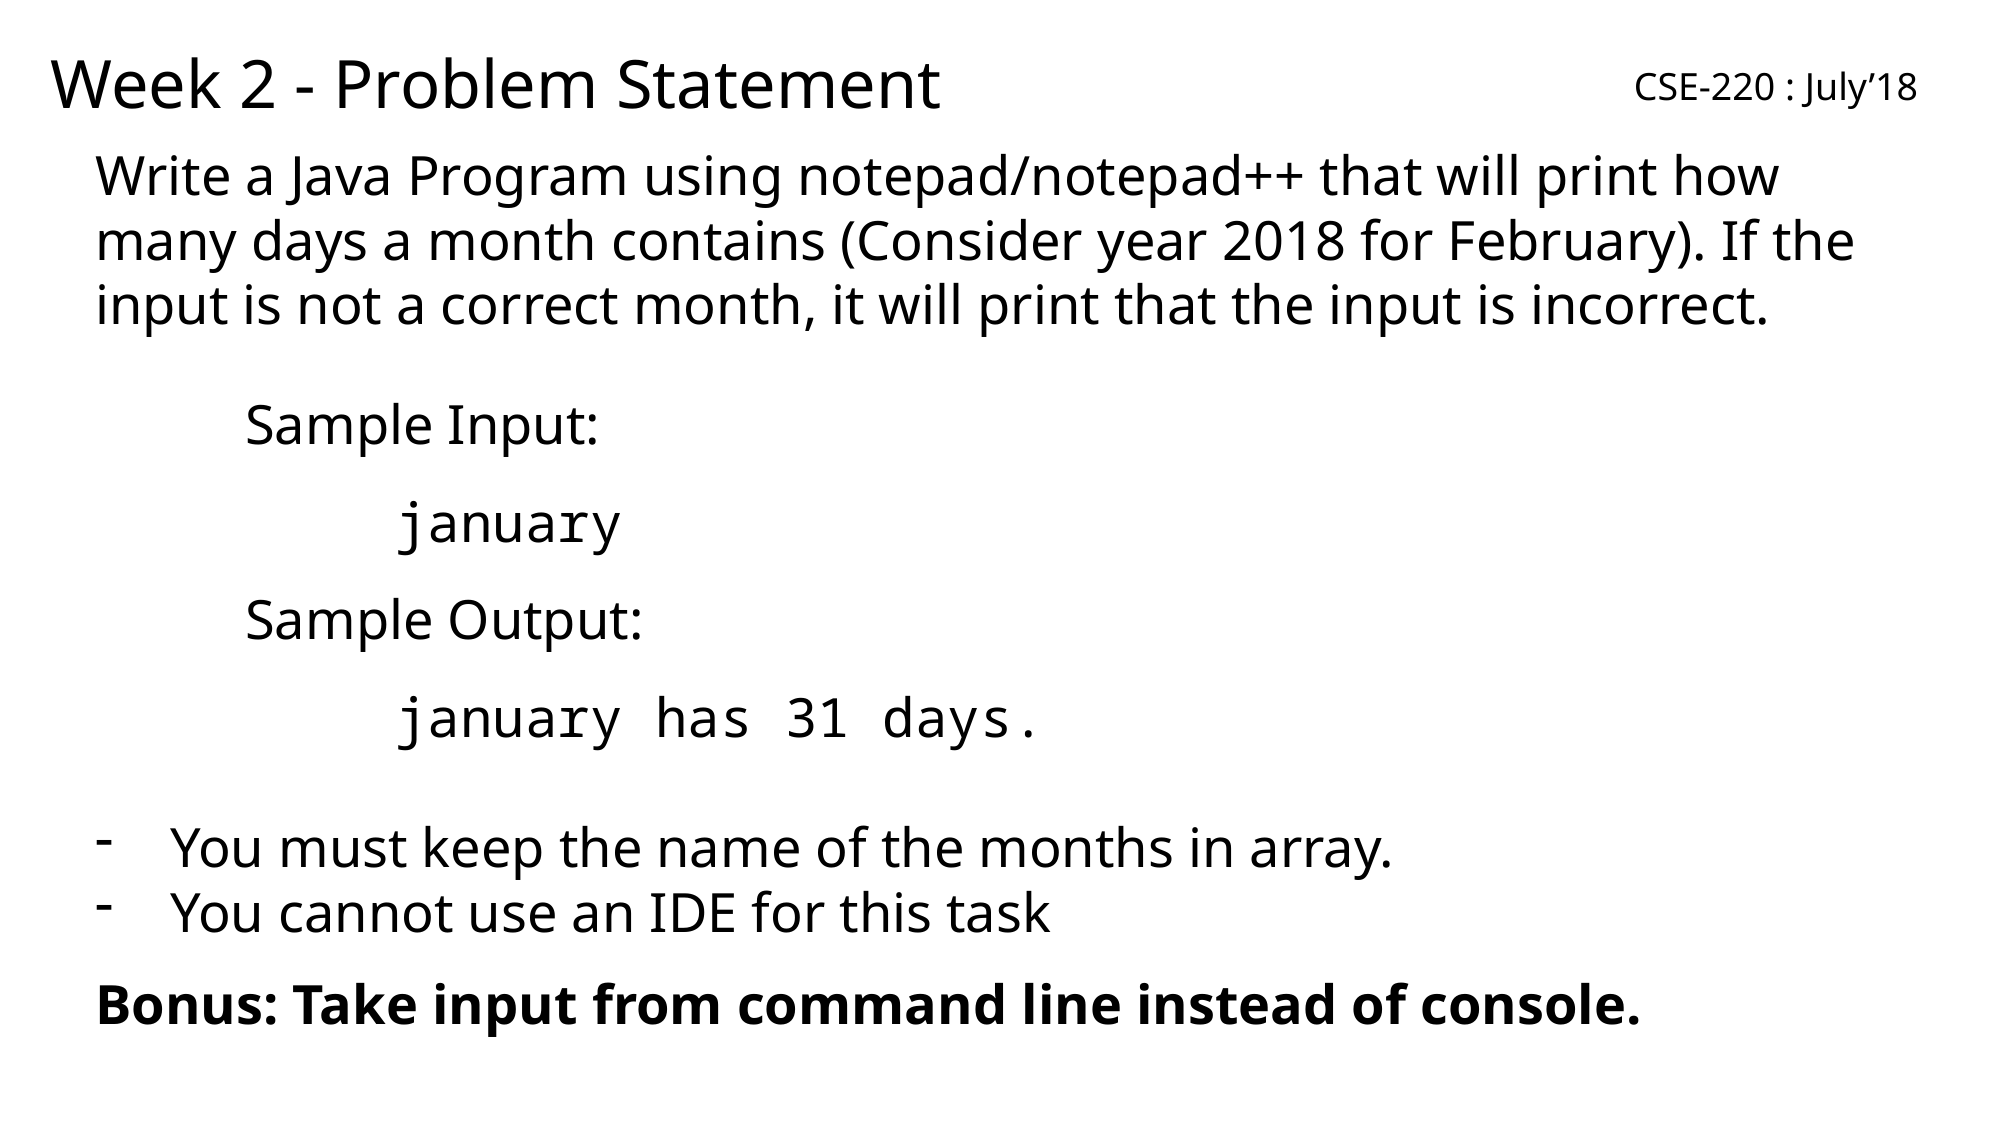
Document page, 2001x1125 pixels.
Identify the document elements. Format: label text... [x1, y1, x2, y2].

text_box Week 2 - Problem Statement [35, 34, 958, 130]
text_box Write a Java Program using notepad/notepad++ that will print how many days a month contains (Consider year 2018 for February). If the input is not a correct month, it will print that the input is incorrect. Sample Input: january Sample Output: january has 31 days. You must keep the name of the months in array. You cannot use an IDE for this task Bonus: Take input from command line instead of console. [80, 133, 1934, 1043]
text_box CSE-220 : July’18 [1619, 55, 1934, 116]
